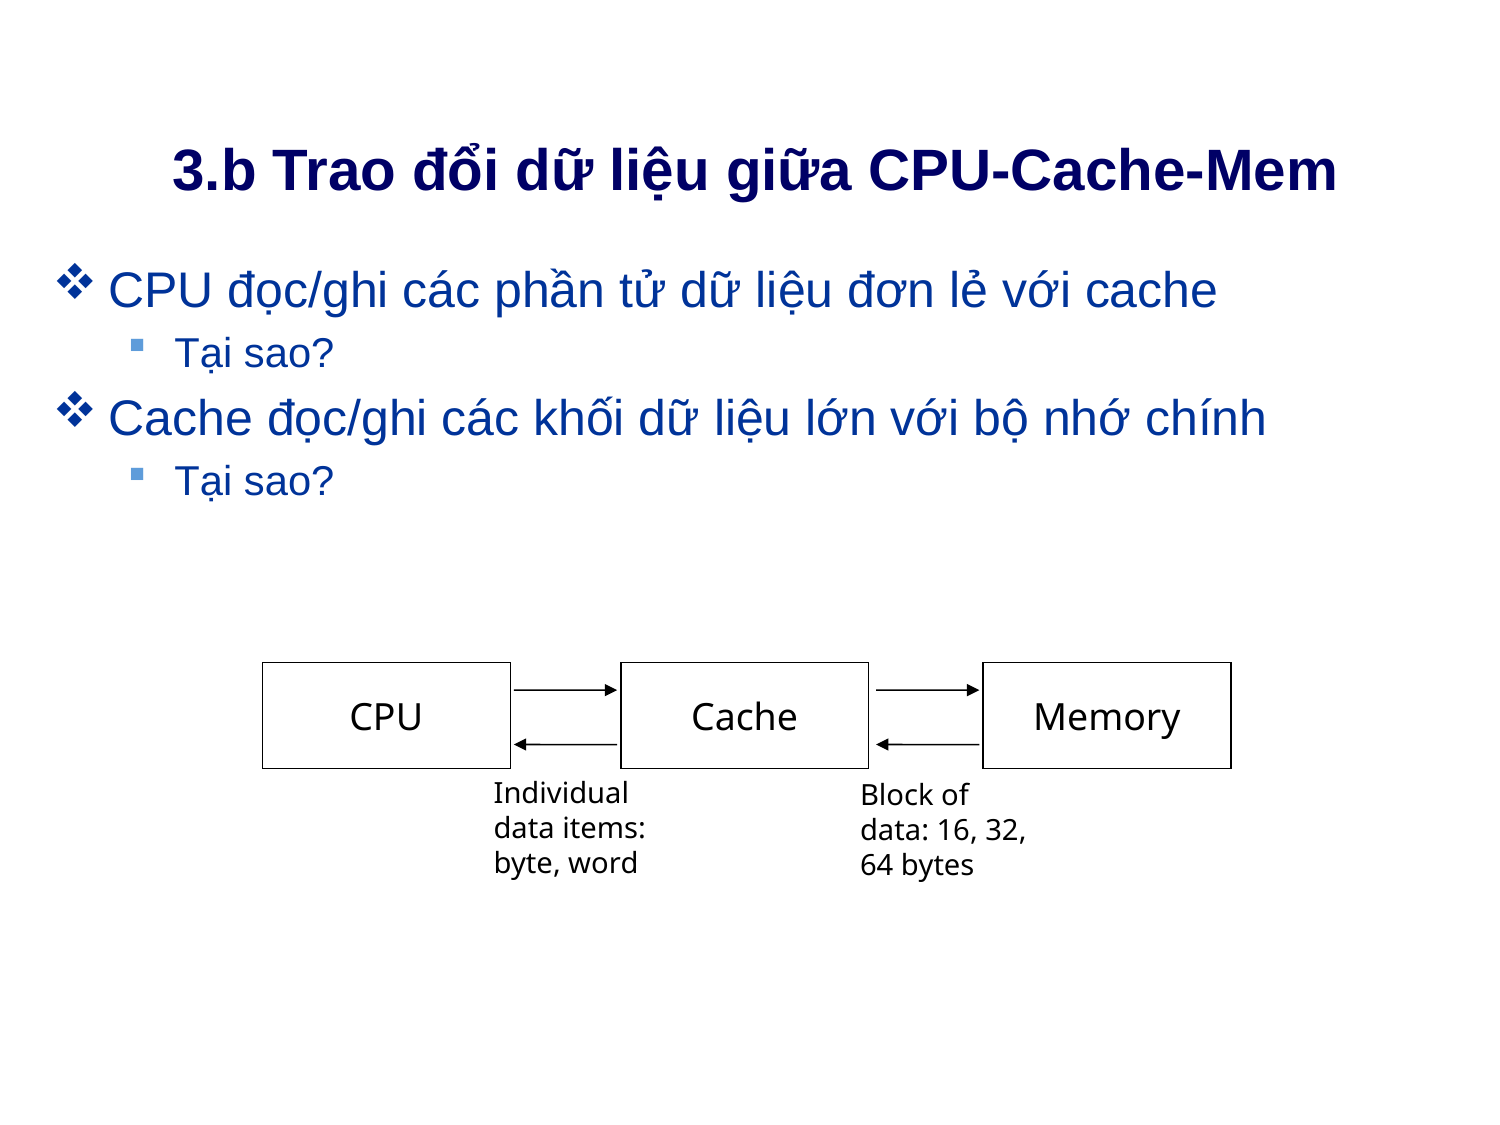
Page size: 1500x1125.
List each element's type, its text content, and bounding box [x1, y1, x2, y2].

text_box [262, 662, 1232, 889]
title 3.b Trao đổi dữ liệu giữa CPU-Cache-Mem [37, 125, 1474, 211]
list CPU đọc/ghi các phần tử dữ liệu đơn lẻ với cache Tại sao? Cache đọc/ghi các khối dữ liệu lớn với bộ nhớ chính Tại sao? [37, 249, 1474, 650]
